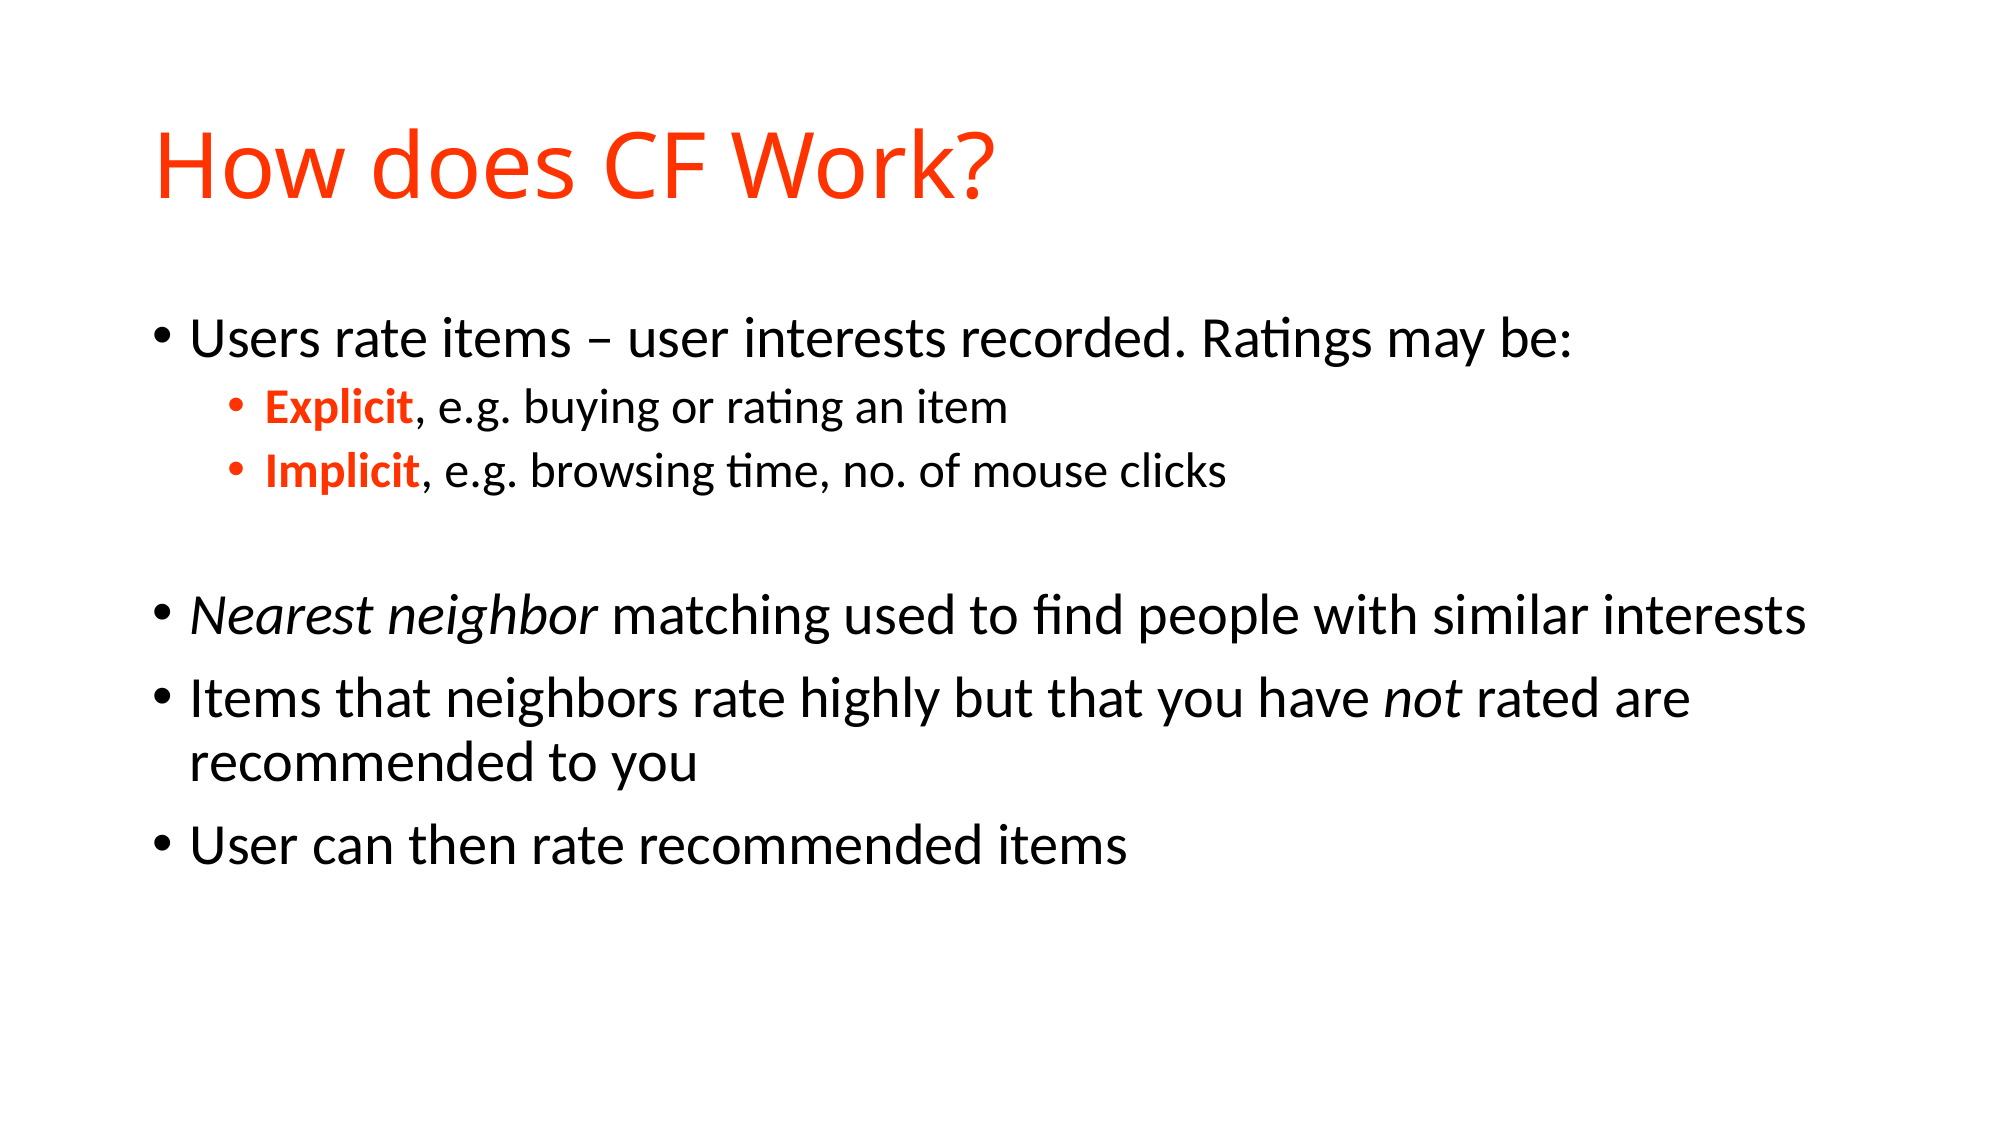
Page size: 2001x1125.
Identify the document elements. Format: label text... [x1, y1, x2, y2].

list Users rate items – user interests recorded. Ratings may be: Explicit, e.g. buying or rating an item Implicit, e.g. browsing time, no. of mouse clicks Nearest neighbor matching used to find people with similar interests Items that neighbors rate highly but that you have not rated are recommended to you User can then rate recommended items [137, 299, 1863, 1014]
title How does CF Work? [137, 59, 1863, 278]
